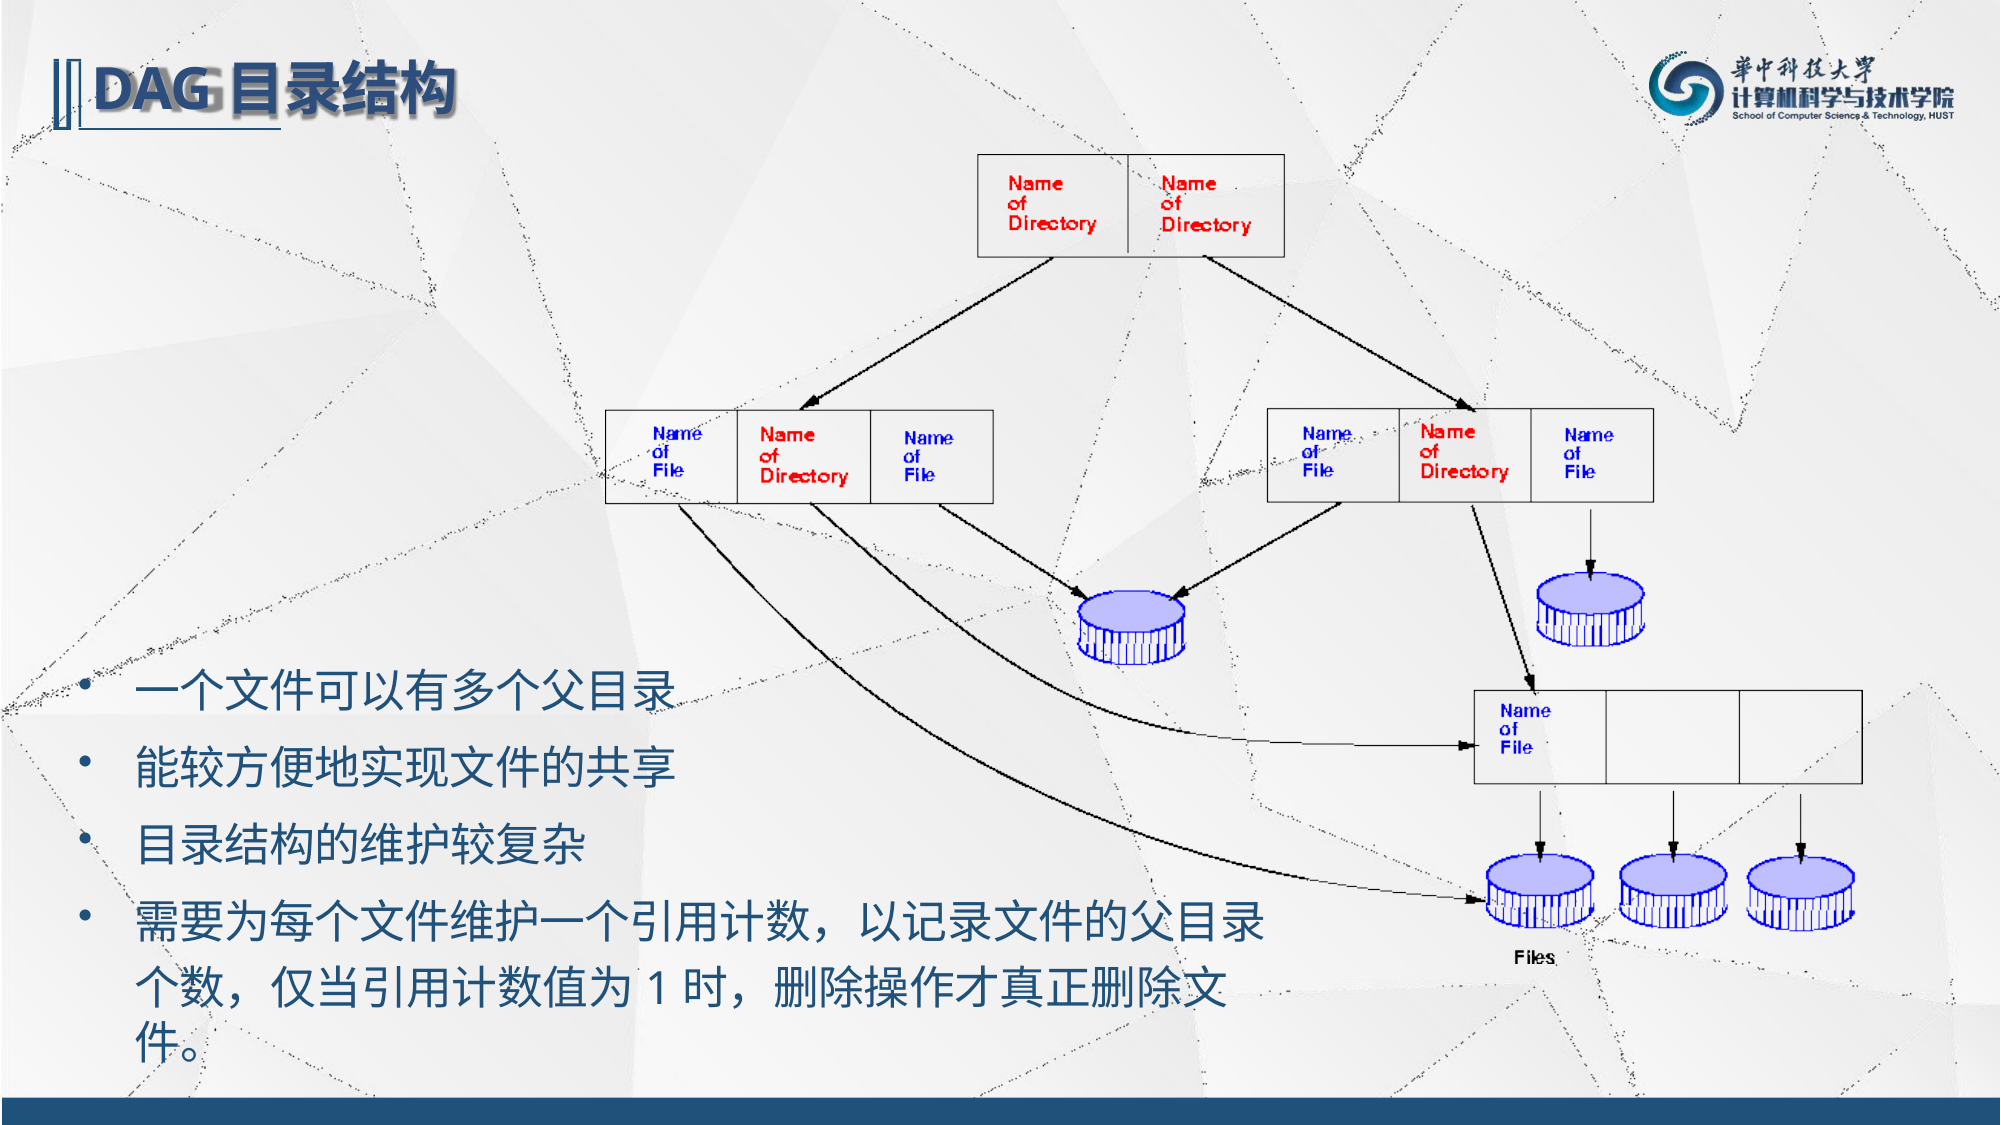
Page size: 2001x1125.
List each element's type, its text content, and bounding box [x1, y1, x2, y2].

picture [0, 0, 2000, 1125]
title DAG目录结构 [89, 172, 460, 240]
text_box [55, 34, 498, 165]
text_box 一个文件可以有多个父目录 能较方便地实现文件的共享 目录结构的维护较复杂 需要为每个文件维护一个引用计数，以记录文件的父目录 个数，仅当引用计数值为1时，删除操作才真正删除文件。 [76, 637, 1310, 1069]
